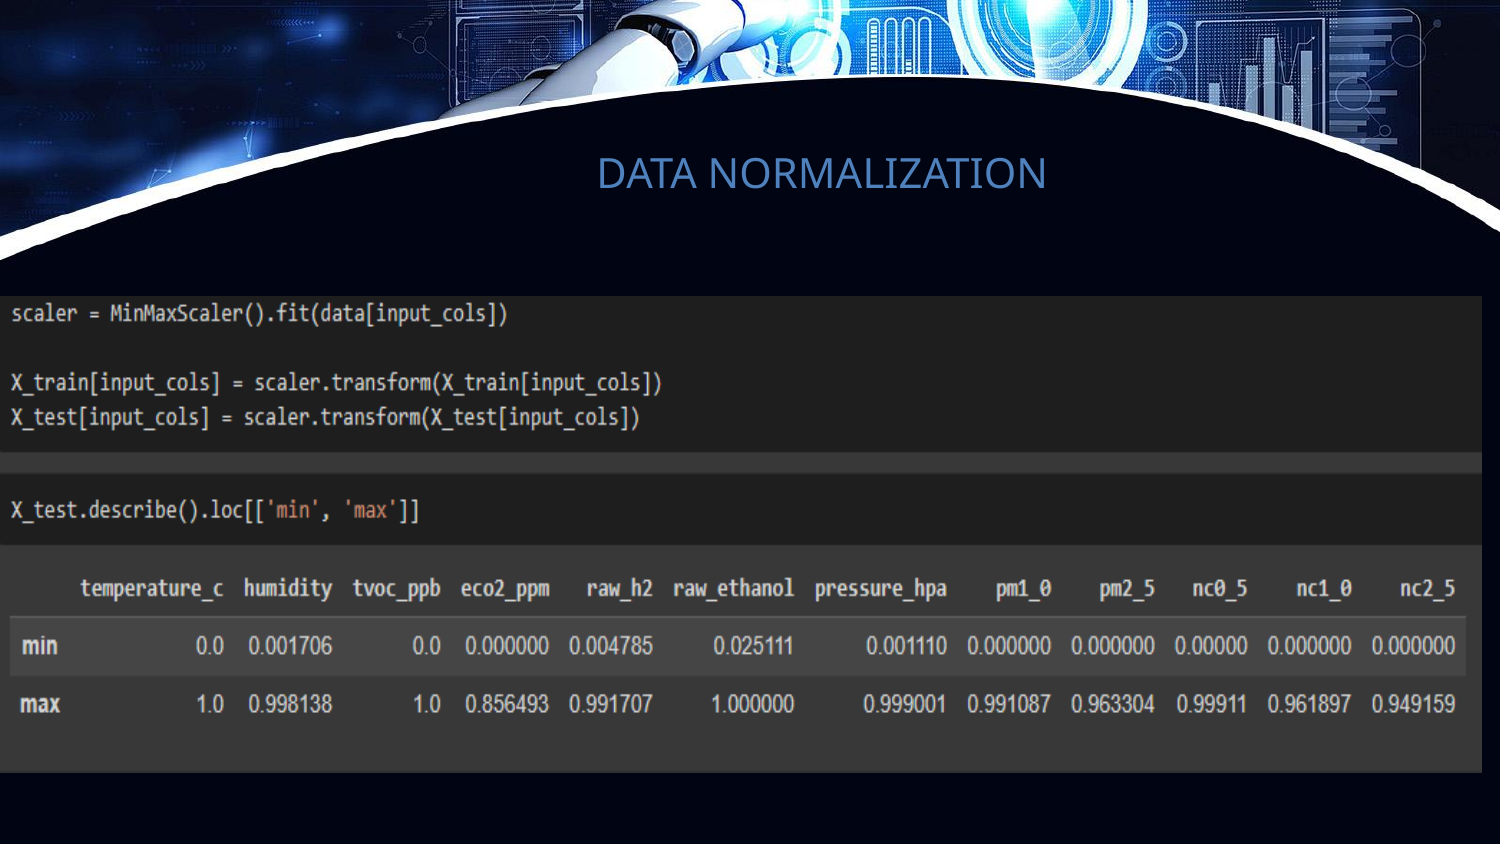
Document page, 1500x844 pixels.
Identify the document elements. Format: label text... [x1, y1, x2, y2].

picture [0, 0, 1500, 844]
title DATA NORMALIZATION [436, 121, 1064, 222]
